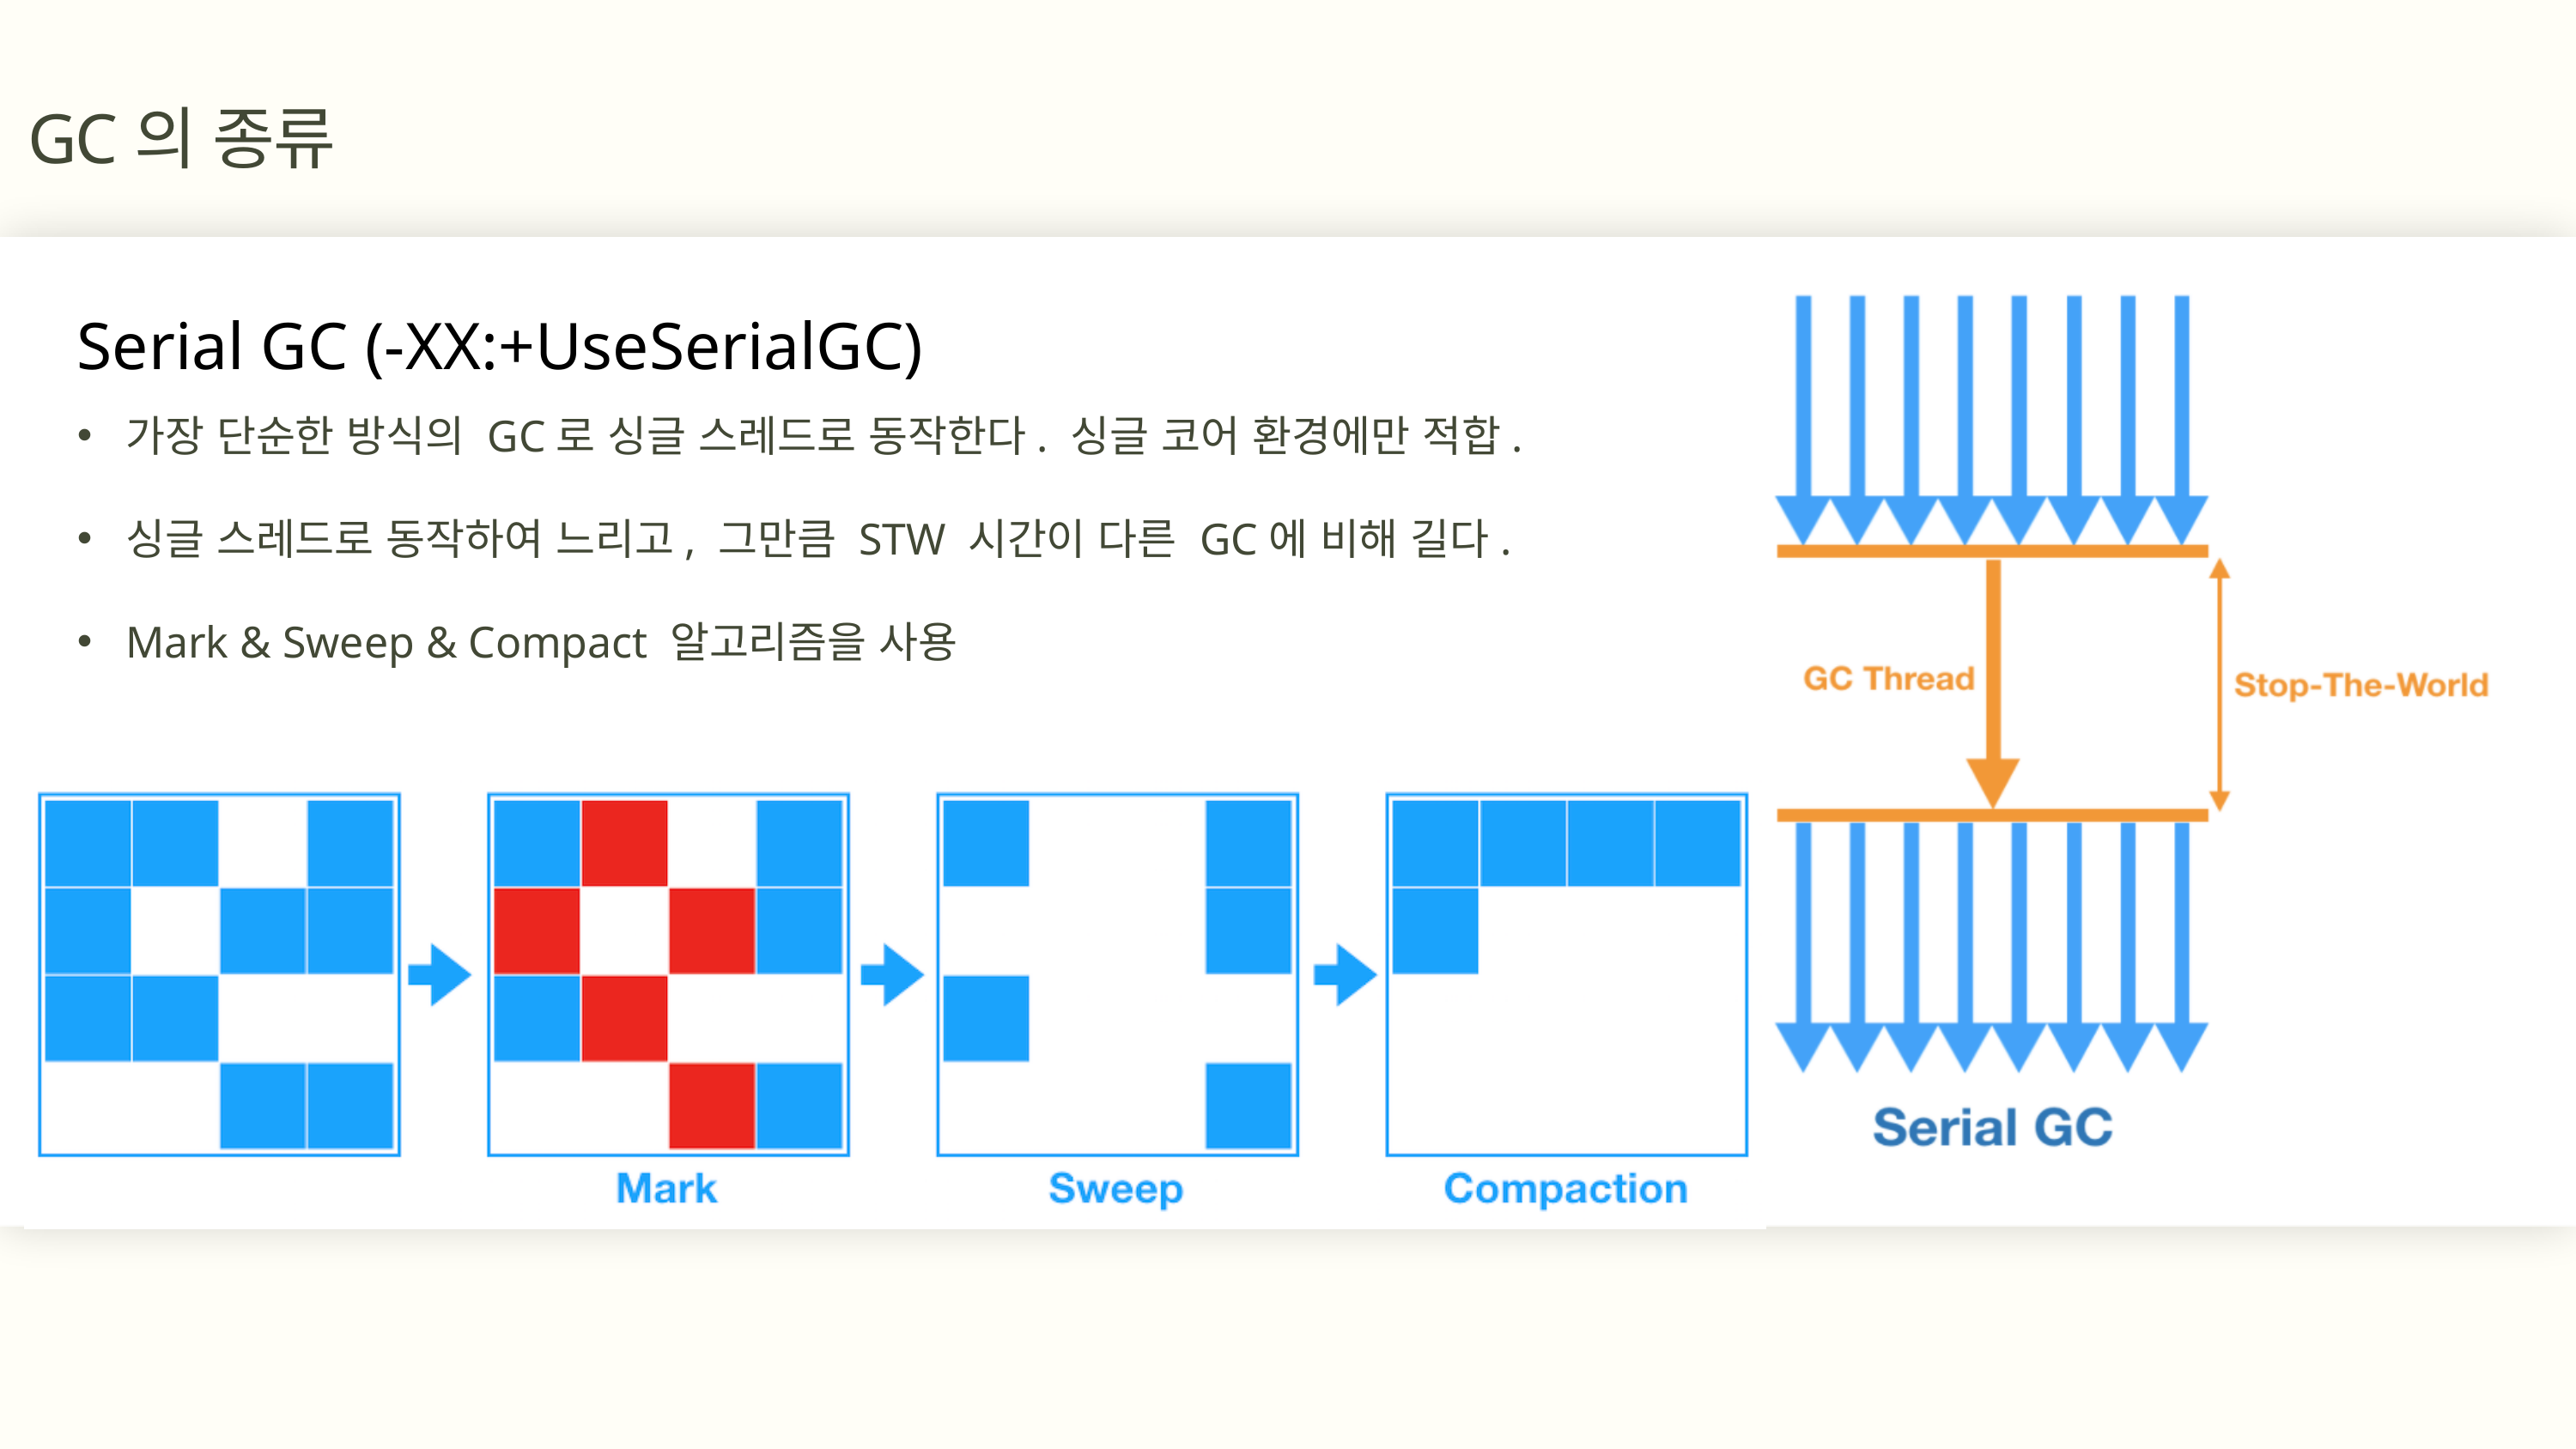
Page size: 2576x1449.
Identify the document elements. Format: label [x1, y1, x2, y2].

picture [24, 237, 2575, 1229]
text_box [0, 0, 2576, 1449]
